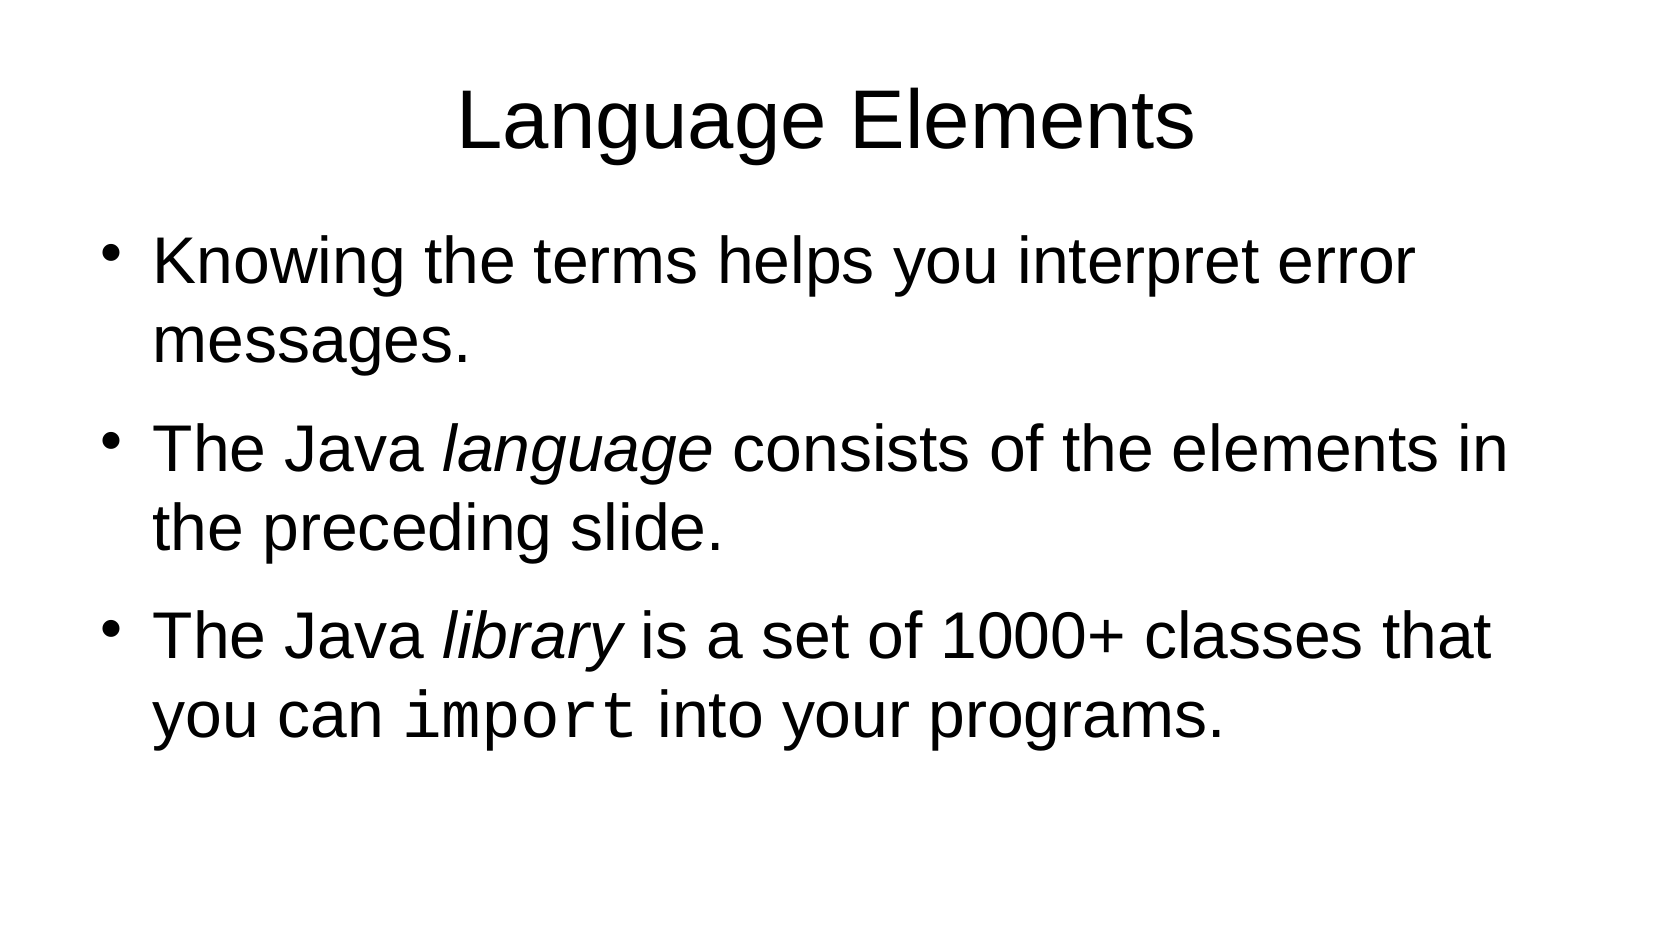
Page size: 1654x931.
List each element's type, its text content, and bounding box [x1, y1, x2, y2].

text_box Knowing the terms helps you interpret error messages. The Java language consists of the elements in the preceding slide. The Java library is a set of 1000+ classes that you can import into your programs. [82, 217, 1571, 757]
text_box Language Elements [82, 37, 1571, 193]
